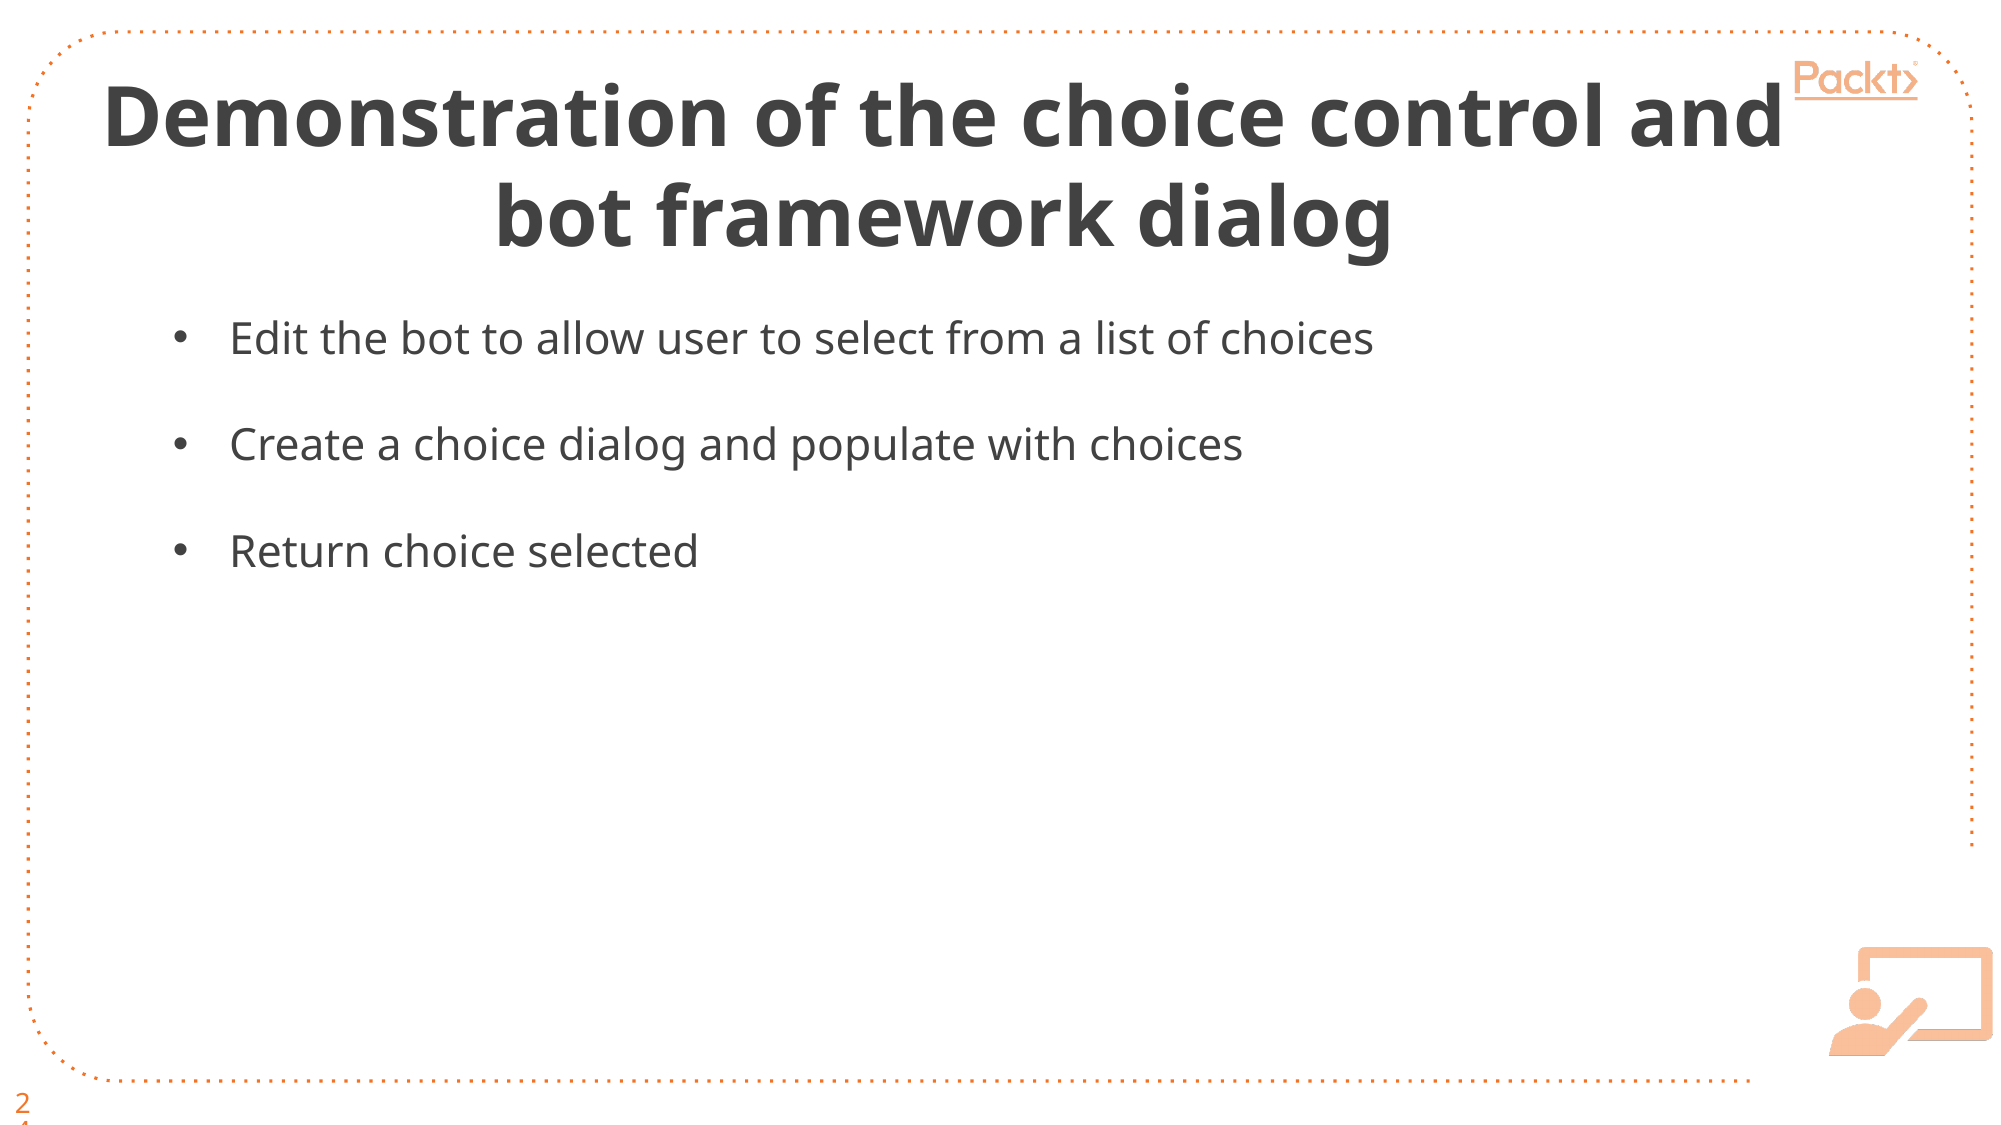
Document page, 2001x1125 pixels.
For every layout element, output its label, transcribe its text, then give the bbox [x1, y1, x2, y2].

text_box 24 [0, 1078, 53, 1123]
text_box Edit the bot to allow user to select from a list of choices Create a choice dialog and populate with choices Return choice selected [158, 302, 1846, 1093]
picture [1805, 57, 1924, 103]
picture [1846, 911, 2000, 1091]
text_box Demonstration of the choice control and bot framework dialog [84, 56, 1805, 210]
